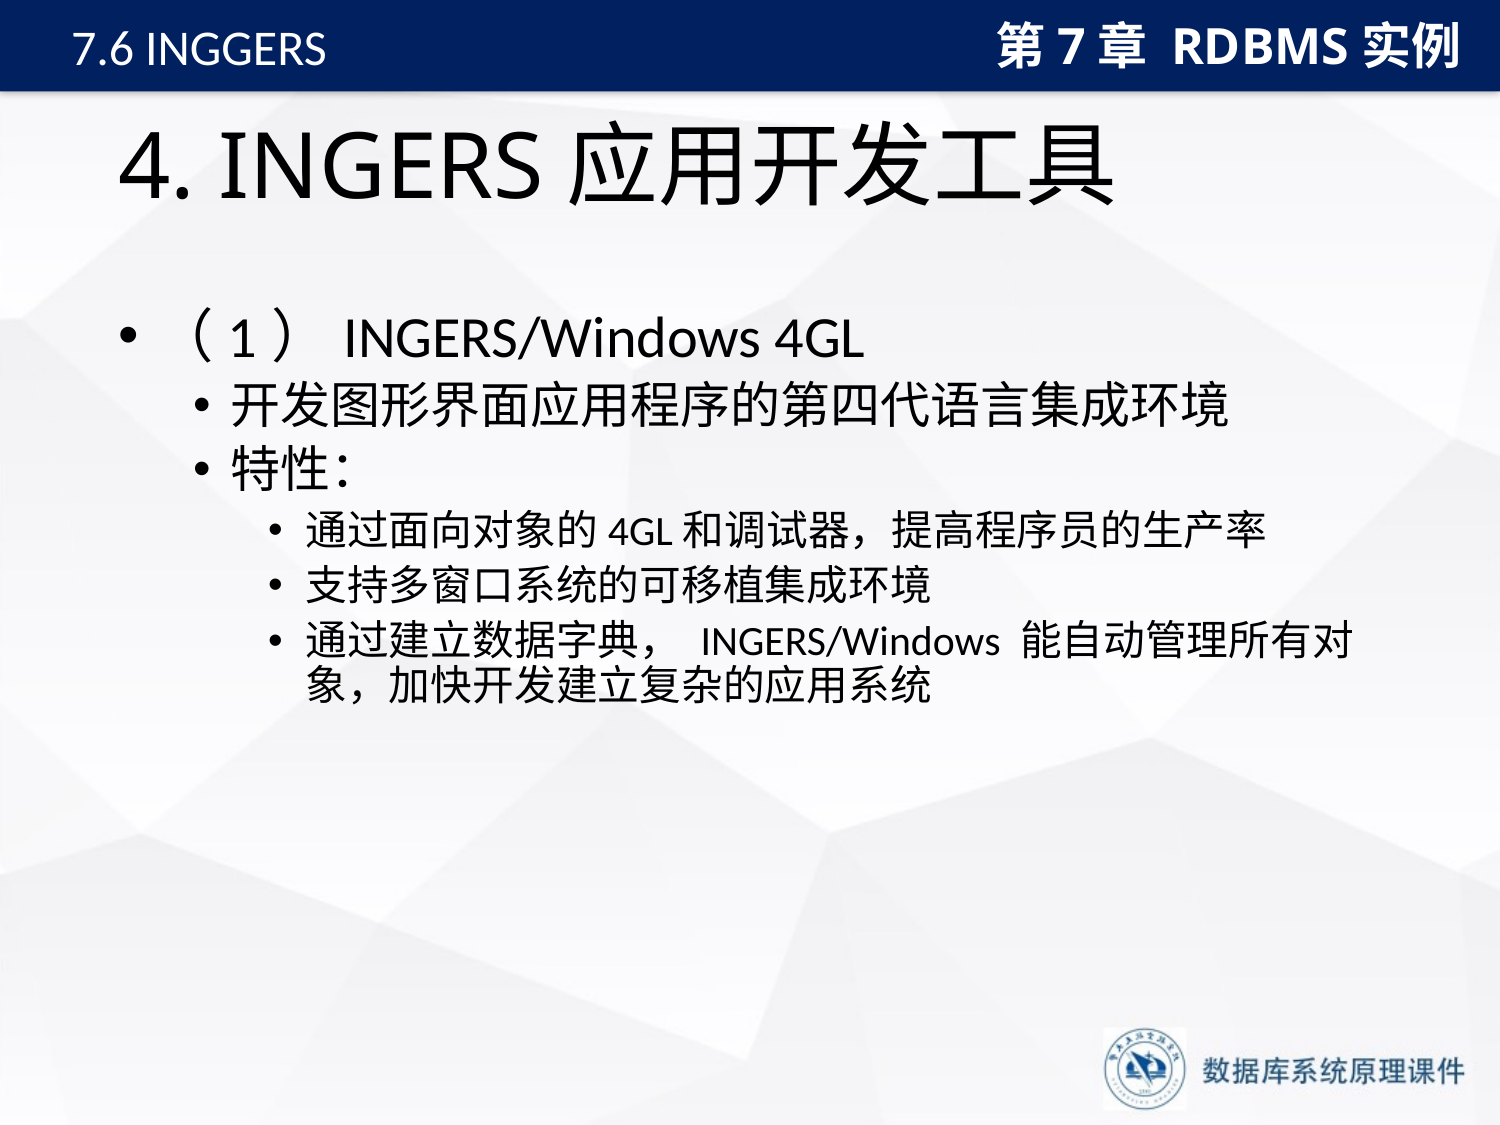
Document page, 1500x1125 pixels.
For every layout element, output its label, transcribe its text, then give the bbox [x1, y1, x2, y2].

picture [0, 92, 1500, 1125]
text_box 7.6 INGGERS [56, 8, 343, 83]
text_box [0, 0, 1500, 92]
title 4. INGERS应用开发工具 [103, 100, 1397, 278]
text_box 第7章 RDBMS实例 [980, 7, 1477, 82]
list （1）INGERS/Windows 4GL 开发图形界面应用程序的第四代语言集成环境 特性： 通过面向对象的4GL和调试器，提高程序员的生产率 支持多窗口系统的可移植集成环境 通过建立数据字典， INGERS/Windows 能自动管理所有对象，加快开发建立复杂的应用系统 [103, 299, 1397, 1014]
